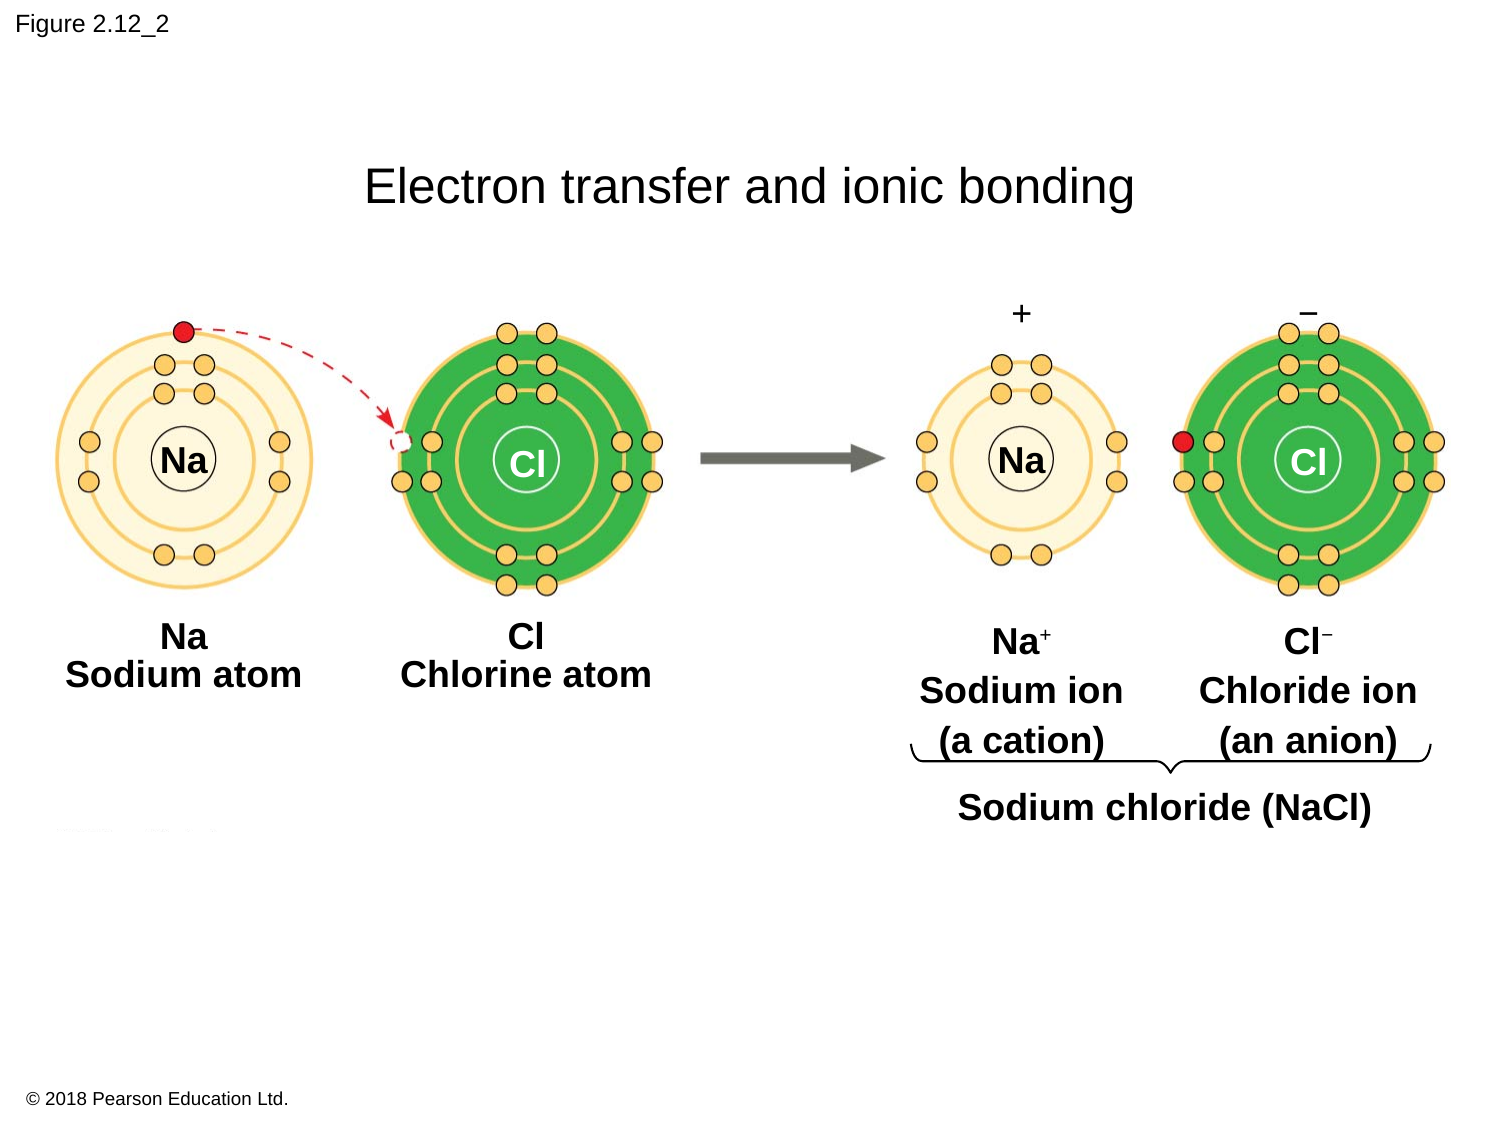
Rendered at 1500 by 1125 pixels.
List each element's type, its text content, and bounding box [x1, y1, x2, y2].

text_box Electron transfer and ionic bonding [154, 145, 1345, 222]
title Figure 2.12_2 [0, 0, 593, 57]
picture [48, 292, 1452, 833]
